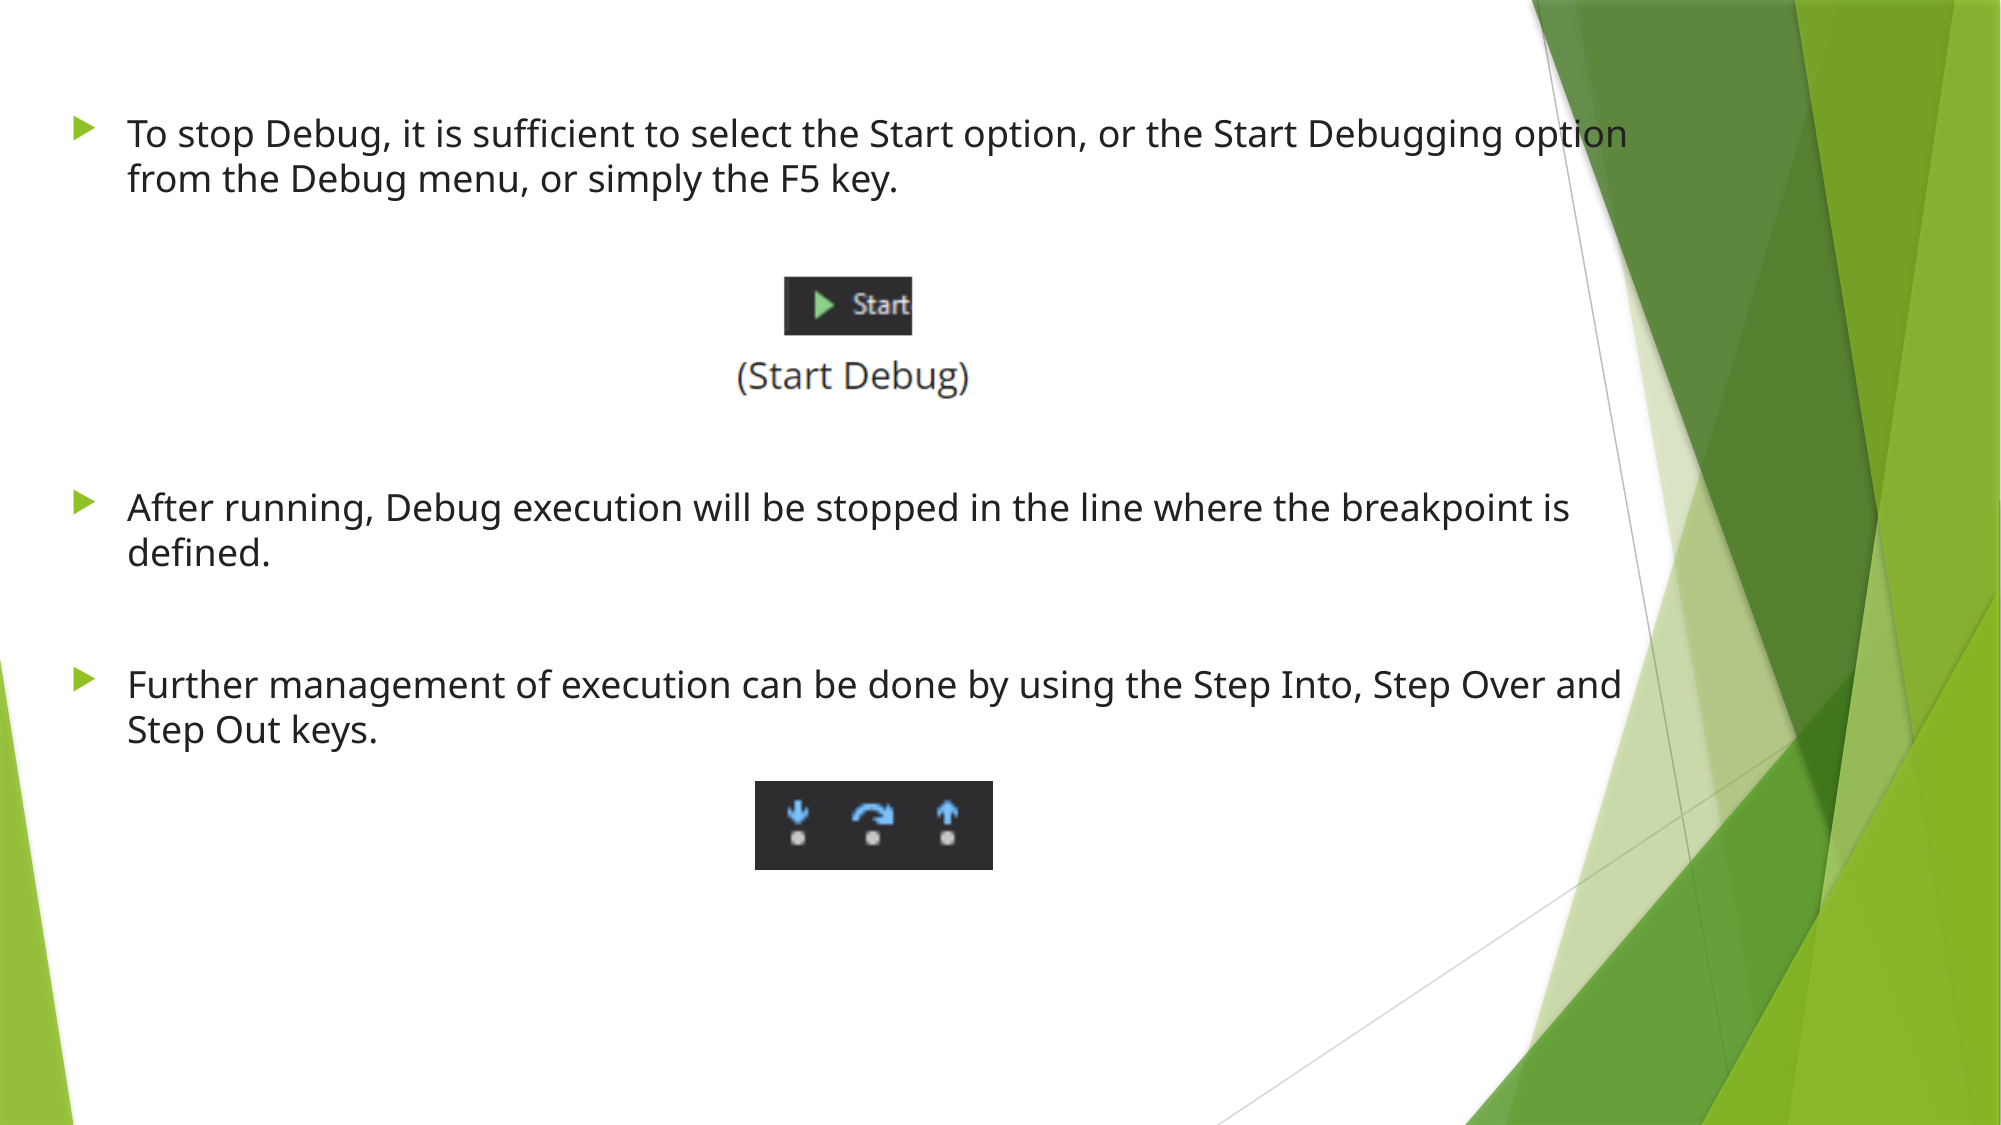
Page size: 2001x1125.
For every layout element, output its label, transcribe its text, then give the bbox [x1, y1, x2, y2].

picture [754, 780, 993, 870]
picture [714, 254, 985, 414]
list To stop Debug, it is sufficient to select the Start option, or the Start Debugging option from the Debug menu, or simply the F5 key. After running, Debug execution will be stopped in the line where the breakpoint is defined. Further management of execution can be done by using the Step Into, Step Over and Step Out keys. [55, 102, 1712, 1023]
